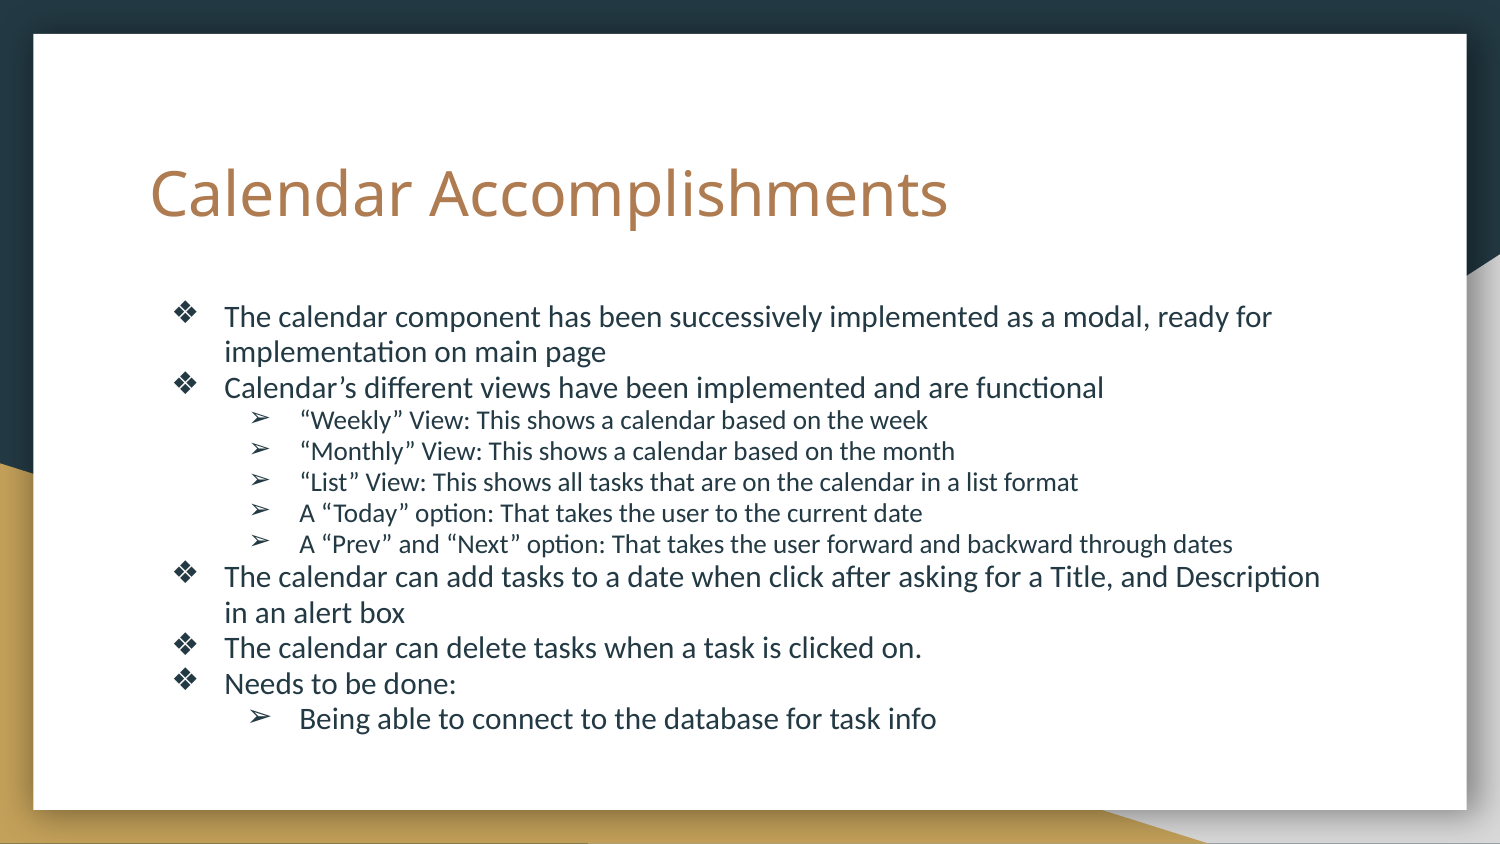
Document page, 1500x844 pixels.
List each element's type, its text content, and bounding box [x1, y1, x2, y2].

title Calendar Accomplishments [134, 138, 1366, 283]
list The calendar component has been successively implemented as a modal, ready for implementation on main page Calendar’s different views have been implemented and are functional “Weekly” View: This shows a calendar based on the week “Monthly” View: This shows a calendar based on the month “List” View: This shows all tasks that are on the calendar in a list format A “Today” option: That takes the user to the current date A “Prev” and “Next” option: That takes the user forward and backward through dates The calendar can add tasks to a date when click after asking for a Title, and Description in an alert box The calendar can delete tasks when a task is clicked on. Needs to be done: Being able to connect to the database for task info [134, 283, 1366, 686]
